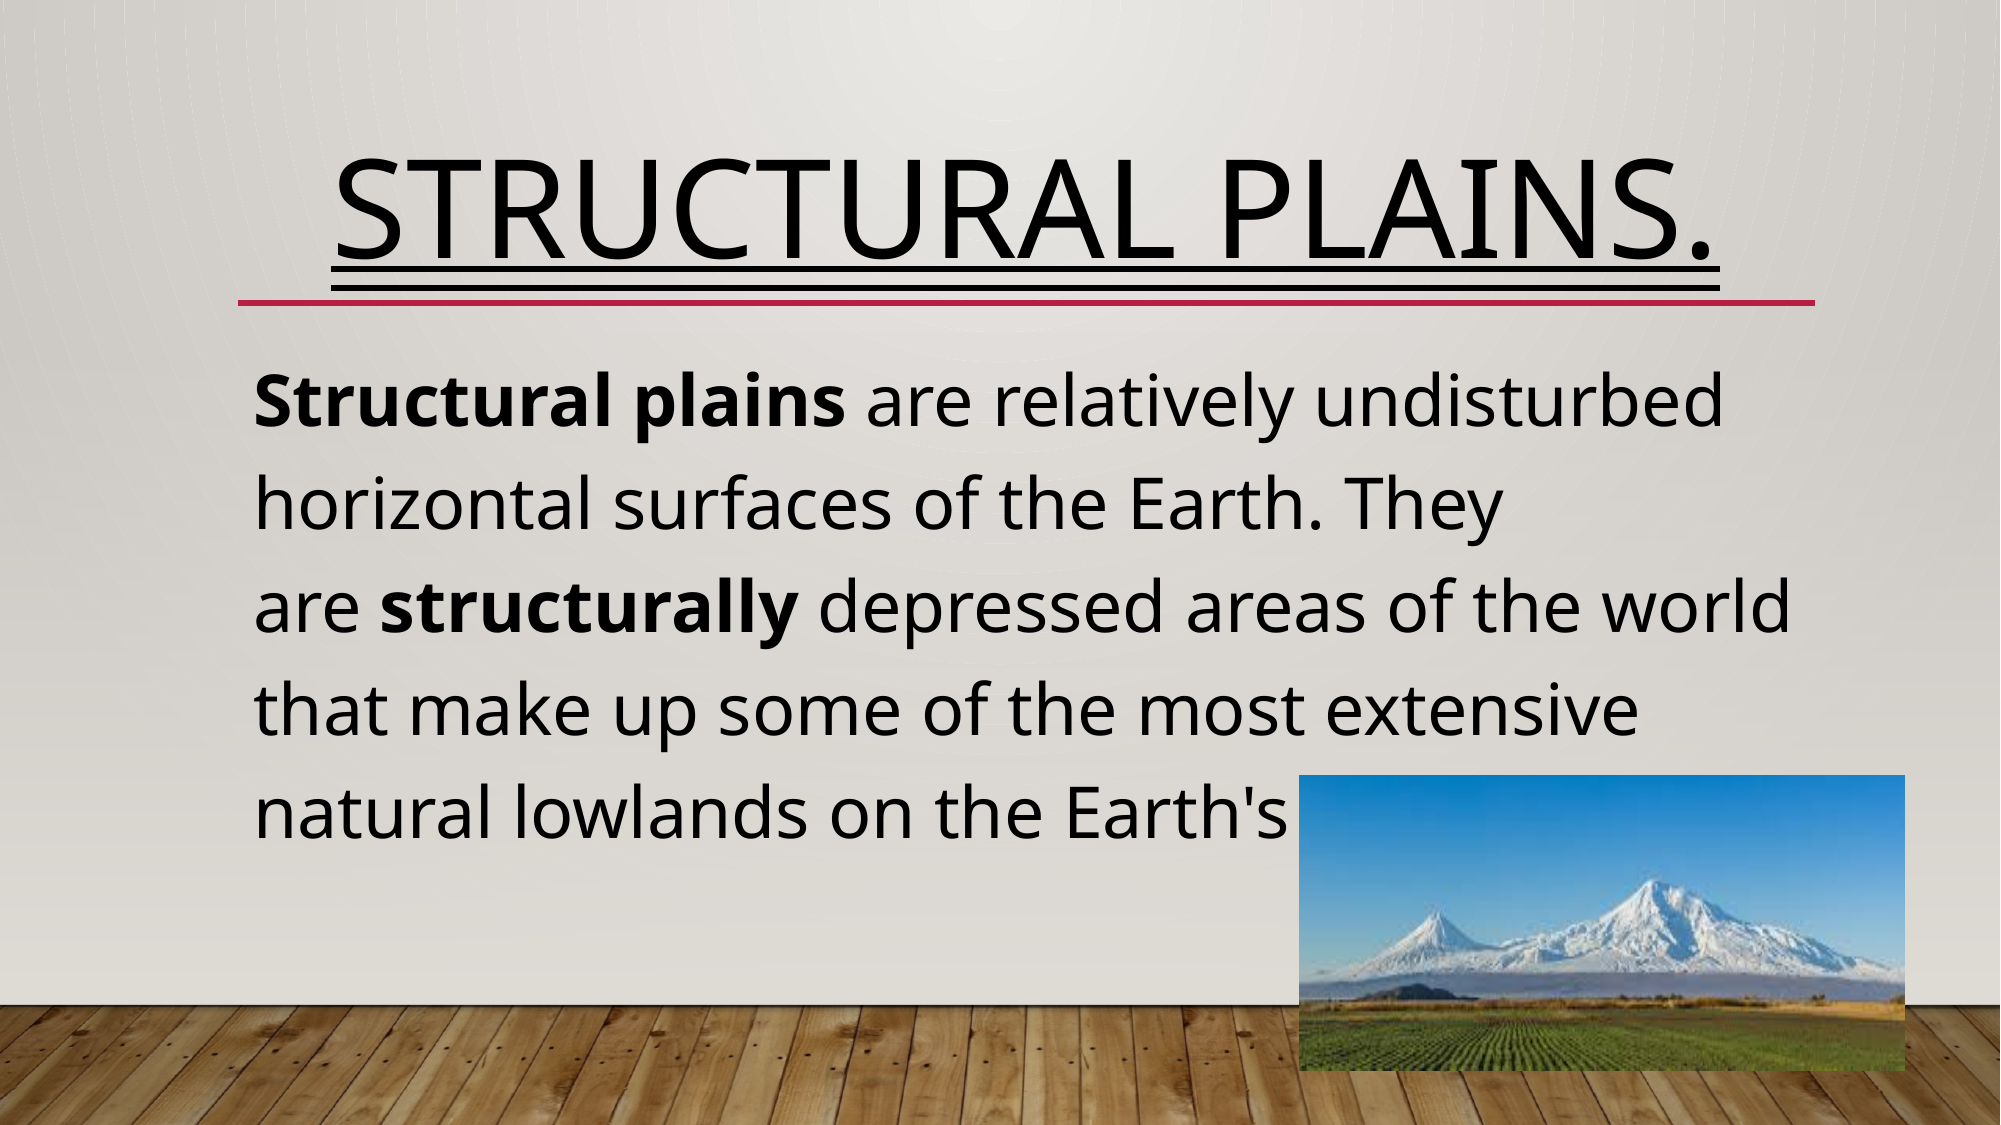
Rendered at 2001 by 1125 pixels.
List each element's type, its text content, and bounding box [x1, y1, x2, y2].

title Structural plains. [238, 131, 1814, 305]
list Structural plains are relatively undisturbed horizontal surfaces of the Earth. They are structurally depressed areas of the world that make up some of the most extensive natural lowlands on the Earth's surface. [238, 330, 1814, 897]
picture [0, 775, 2000, 1125]
